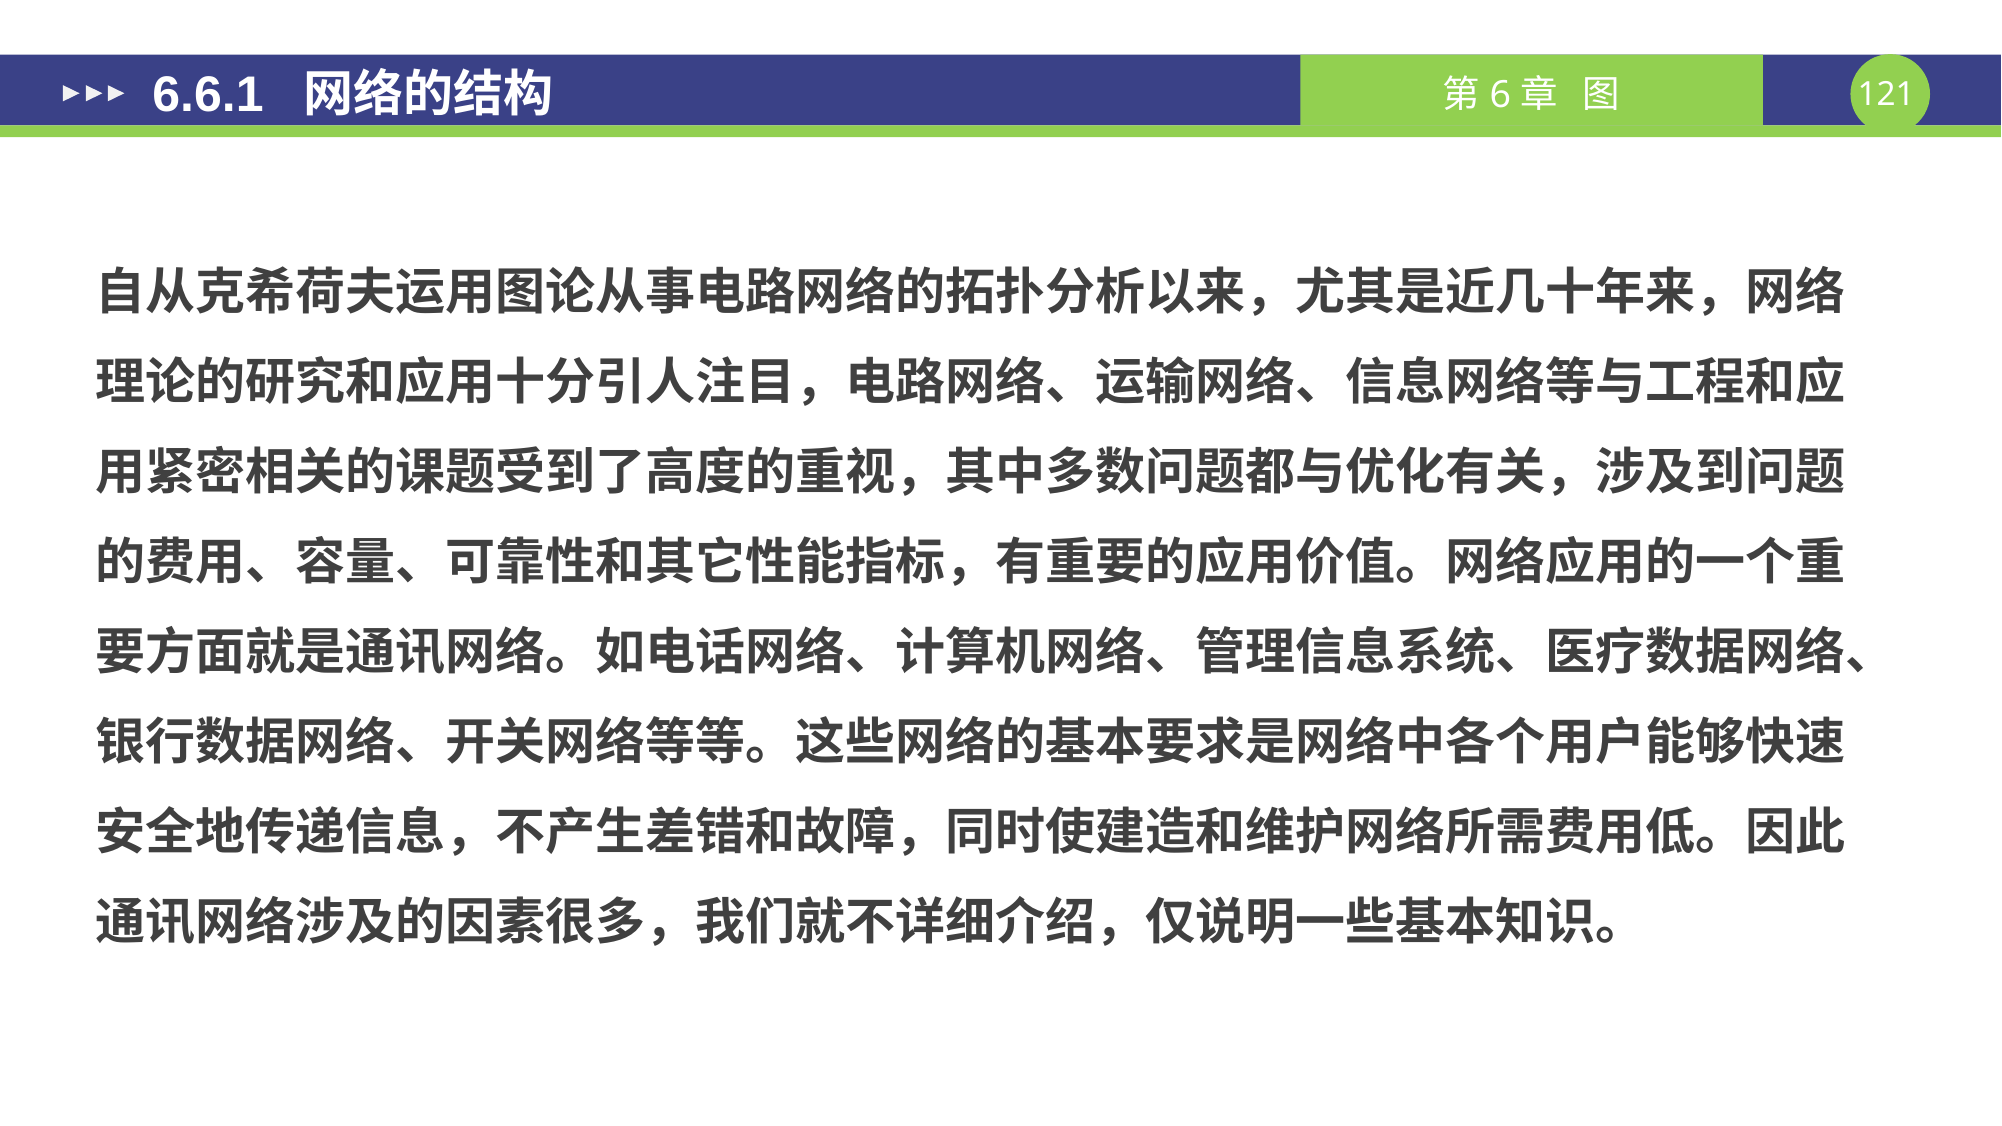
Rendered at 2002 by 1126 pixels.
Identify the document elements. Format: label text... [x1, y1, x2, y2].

list 自从克希荷夫运用图论从事电路网络的拓扑分析以来，尤其是近几十年来，网络理论的研究和应用十分引人注目，电路网络、运输网络、信息网络等与工程和应用紧密相关的课题受到了高度的重视，其中多数问题都与优化有关，涉及到问题的费用、容量、可靠性和其它性能指标，有重要的应用价值。网络应用的一个重要方面就是通讯网络。如电话网络、计算机网络、管理信息系统、医疗数据网络、银行数据网络、开关网络等等。这些网络的基本要求是网络中各个用户能够快速安全地传递信息，不产生差错和故障，同时使建造和维护网络所需费用低。因此通讯网络涉及的因素很多，我们就不详细介绍，仅说明一些基本知识。 [75, 220, 1913, 1026]
title 6.6.1 网络的结构 [132, 15, 1456, 167]
